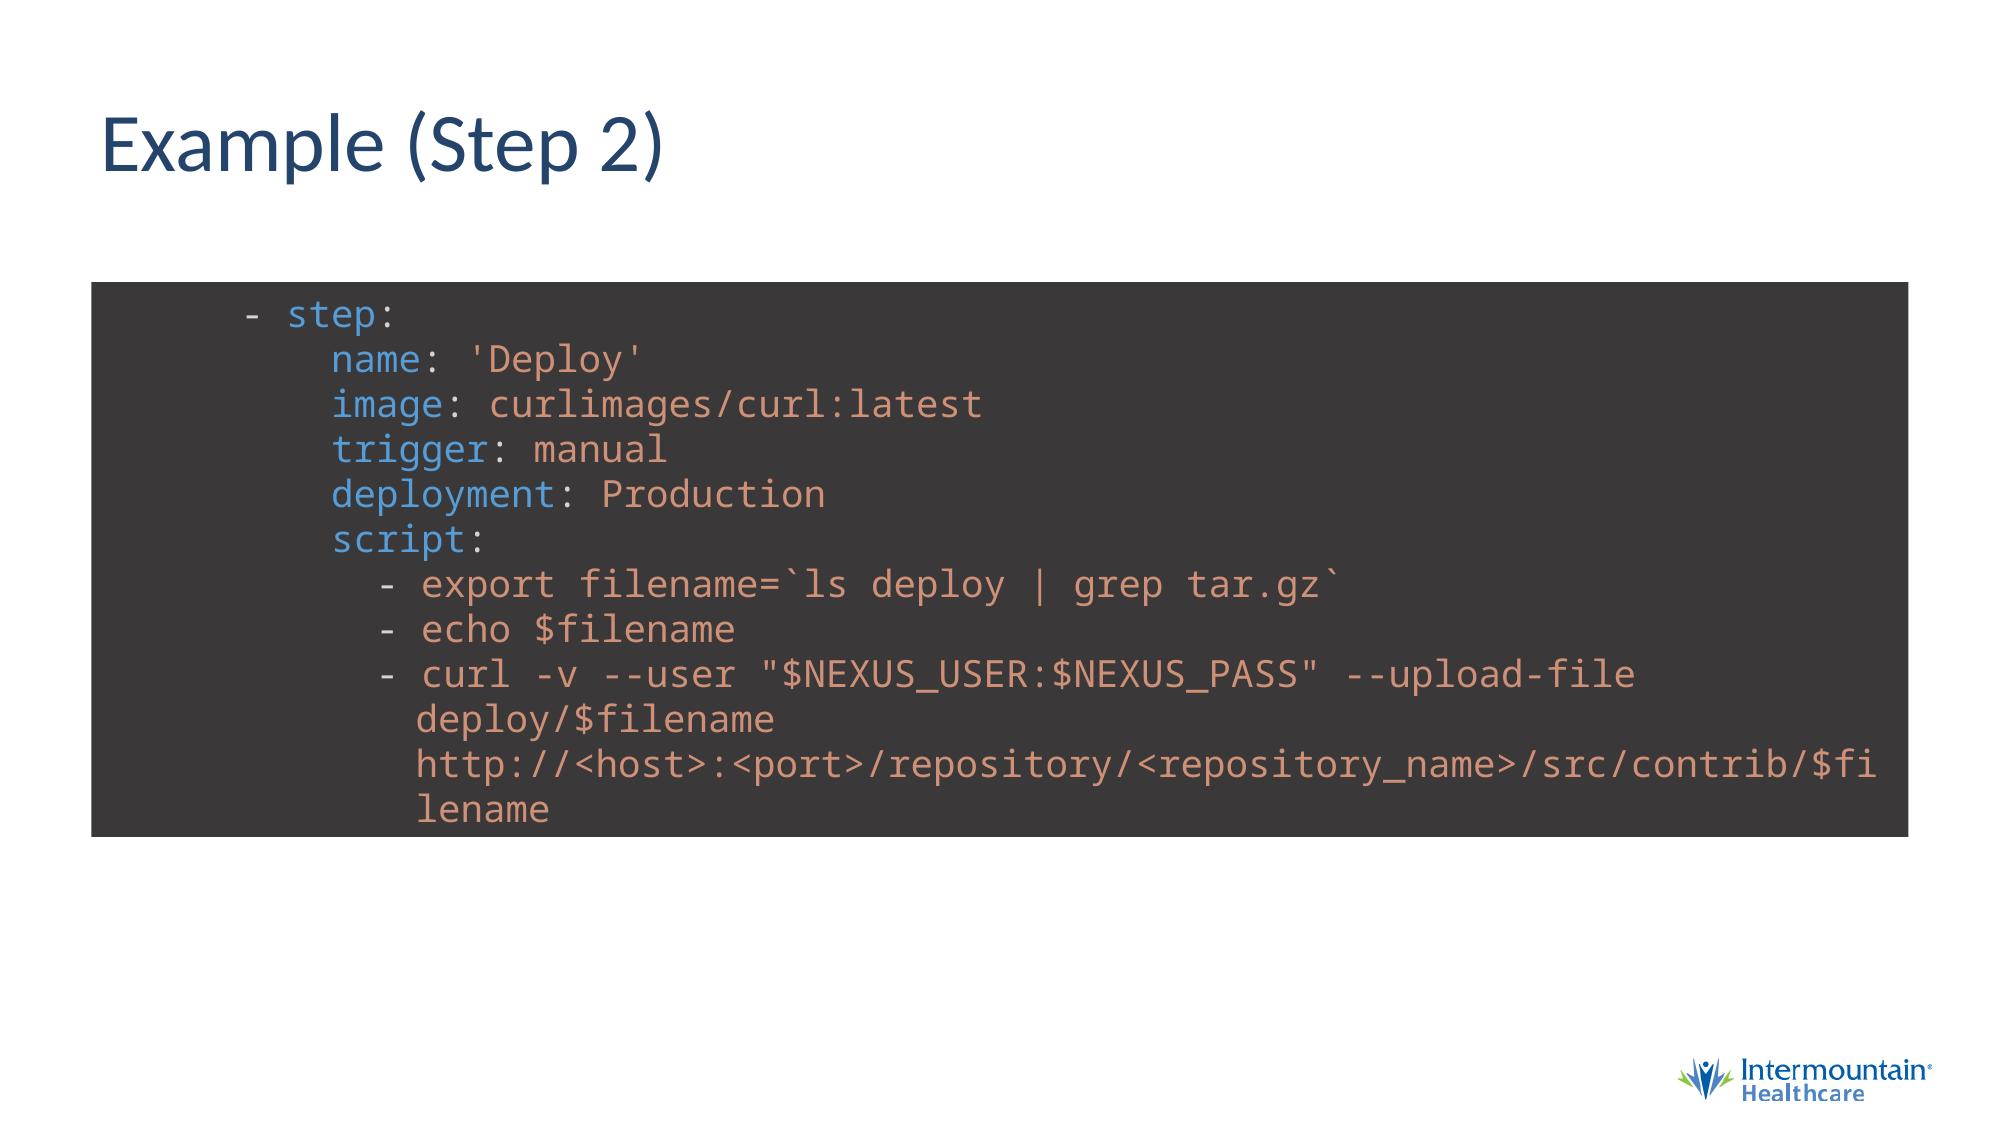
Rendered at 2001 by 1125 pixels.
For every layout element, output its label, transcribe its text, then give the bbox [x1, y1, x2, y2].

title Example (Step 2) [85, 92, 1903, 186]
text_box - step: name: 'Deploy' image: curlimages/curl:latest trigger: manual deployment: Production script: - export filename=`ls deploy | grep tar.gz` - echo $filename - curl -v --user "$NEXUS_USER:$NEXUS_PASS" --upload-file deploy/$filename http://<host>:<port>/repository/<repository_name>/src/contrib/$filename [91, 282, 1909, 837]
